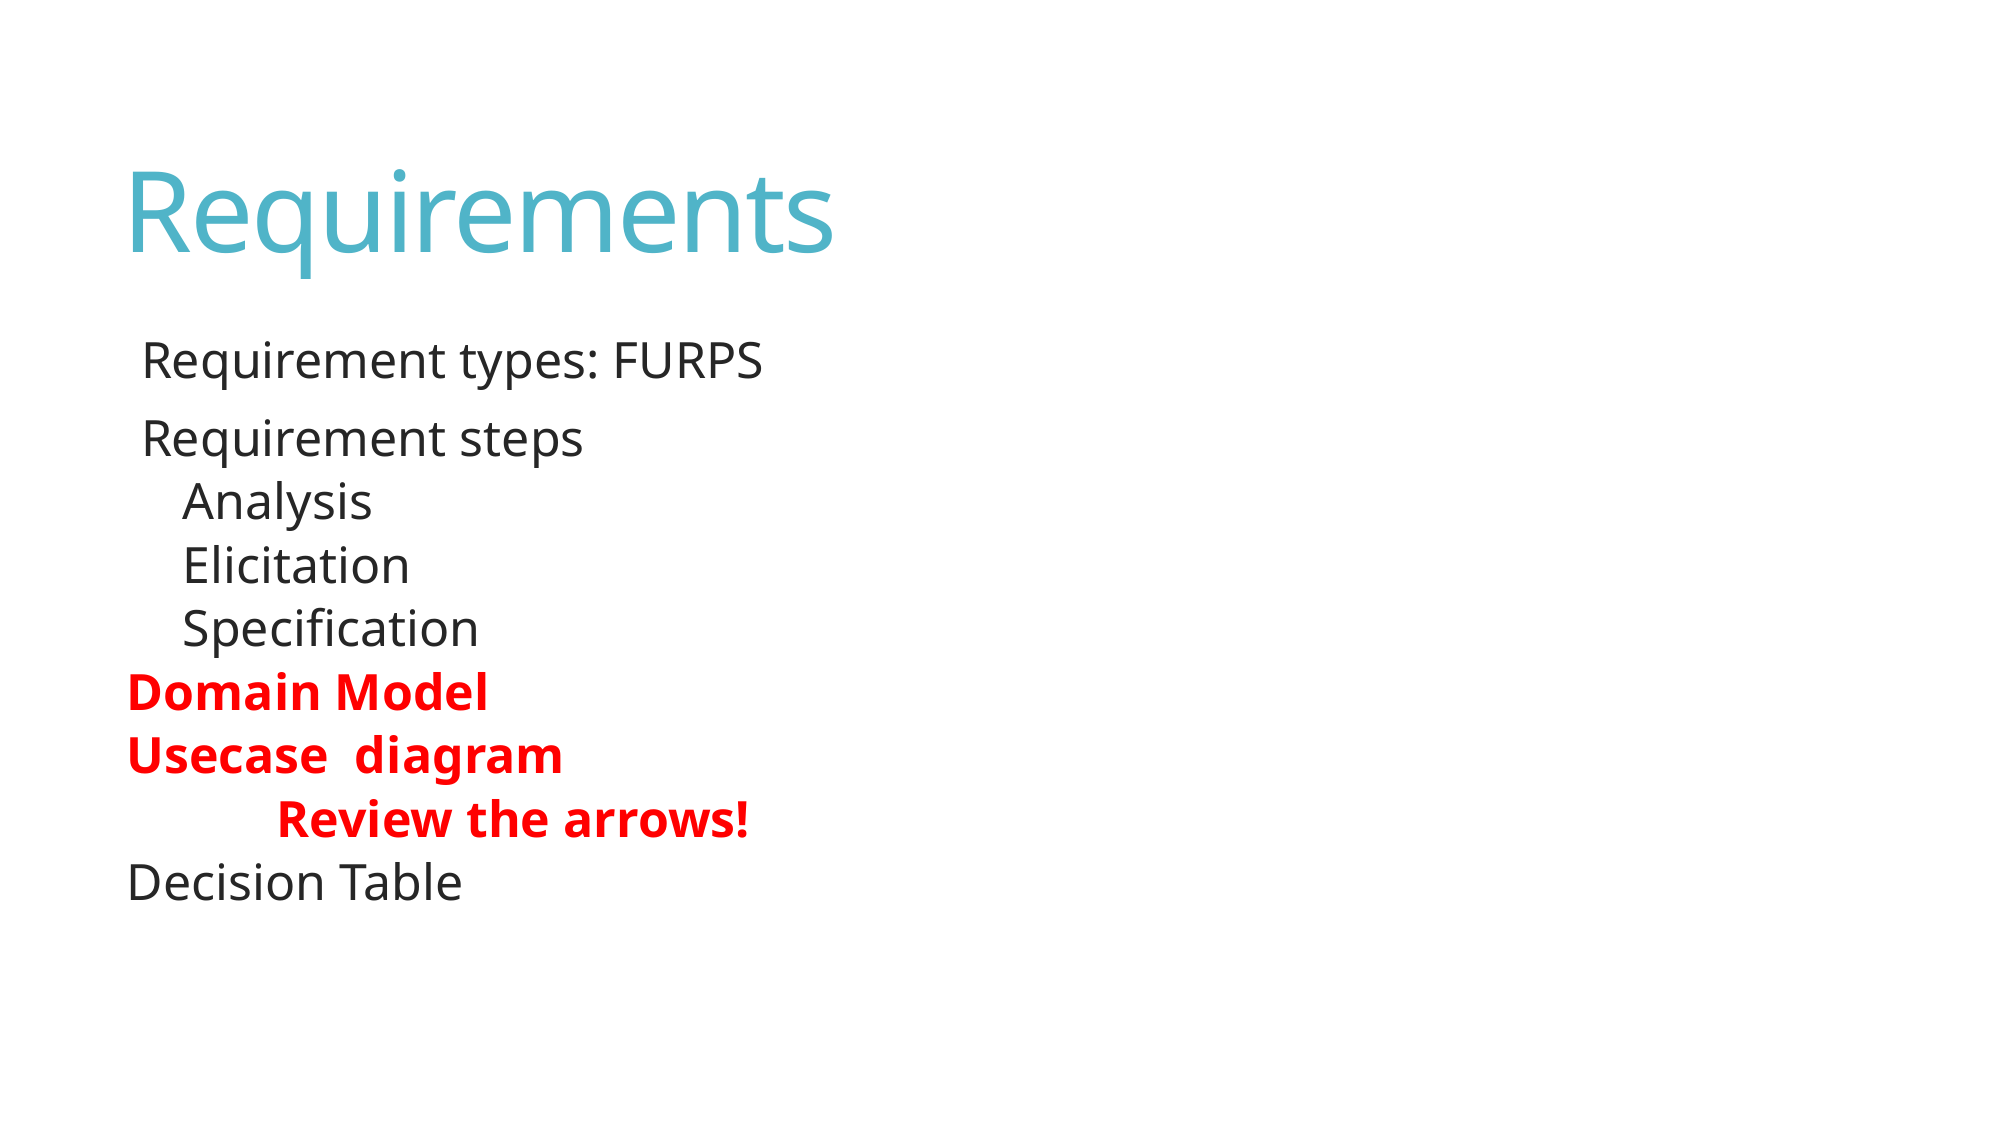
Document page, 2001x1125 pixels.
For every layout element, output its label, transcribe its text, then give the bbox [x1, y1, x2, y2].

title Requirements [107, 81, 1875, 354]
list Requirement types: FURPS Requirement steps Analysis Elicitation Specification Domain Model Usecase diagram Review the arrows! Decision Table [111, 329, 1876, 948]
